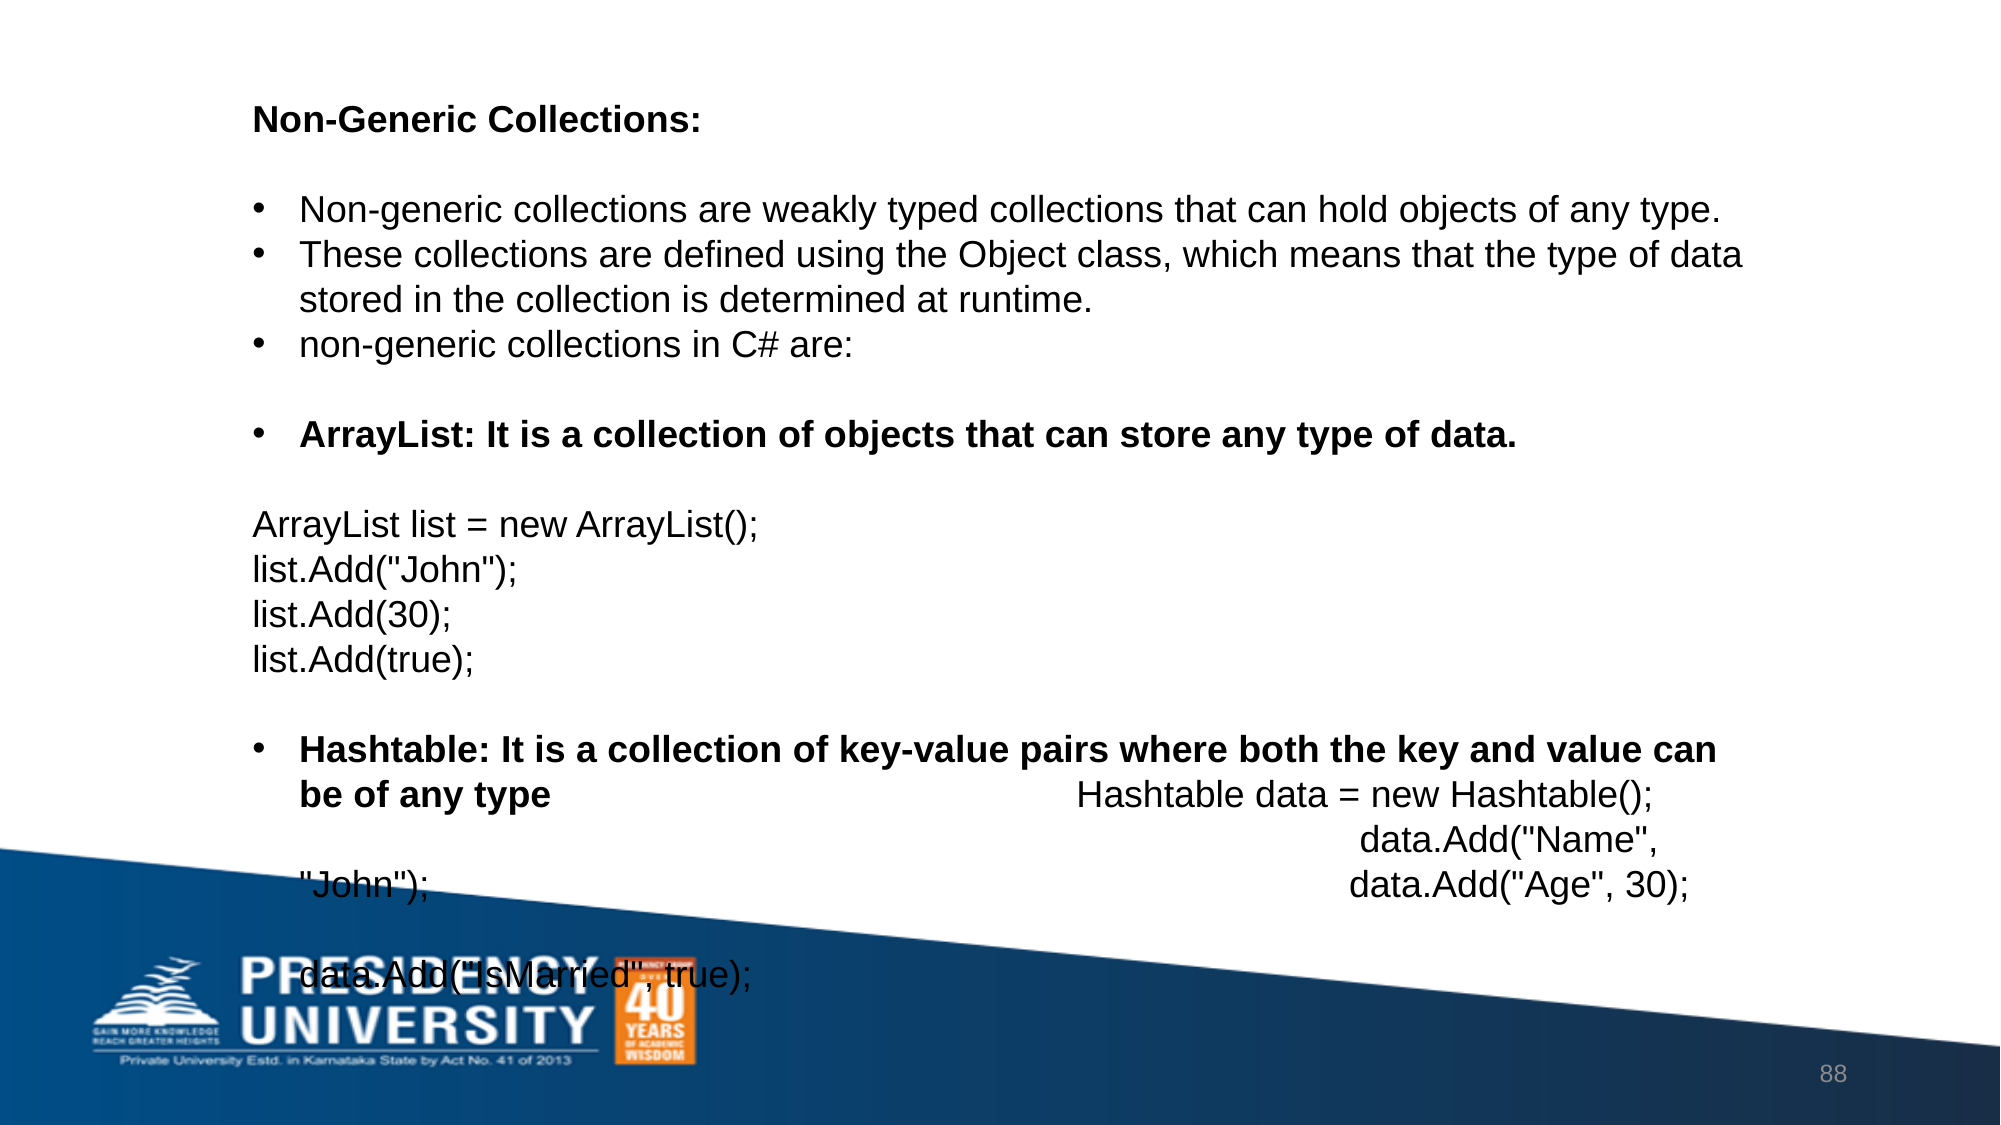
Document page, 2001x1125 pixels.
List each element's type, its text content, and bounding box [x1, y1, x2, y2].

slide_number 88 [1412, 1042, 1863, 1103]
text_box Non-Generic Collections: Non-generic collections are weakly typed collections that can hold objects of any type. These collections are defined using the Object class, which means that the type of data stored in the collection is determined at runtime. non-generic collections in C# are: ArrayList: It is a collection of objects that can store any type of data. ArrayList list = new ArrayList(); list.Add("John"); list.Add(30); list.Add(true); Hashtable: It is a collection of key-value pairs where both the key and value can be of any type Hashtable data = new Hashtable(); data.Add("Name", "John"); data.Add("Age", 30); data.Add("IsMarried", true); [237, 87, 1775, 1093]
picture [0, 845, 2000, 1125]
